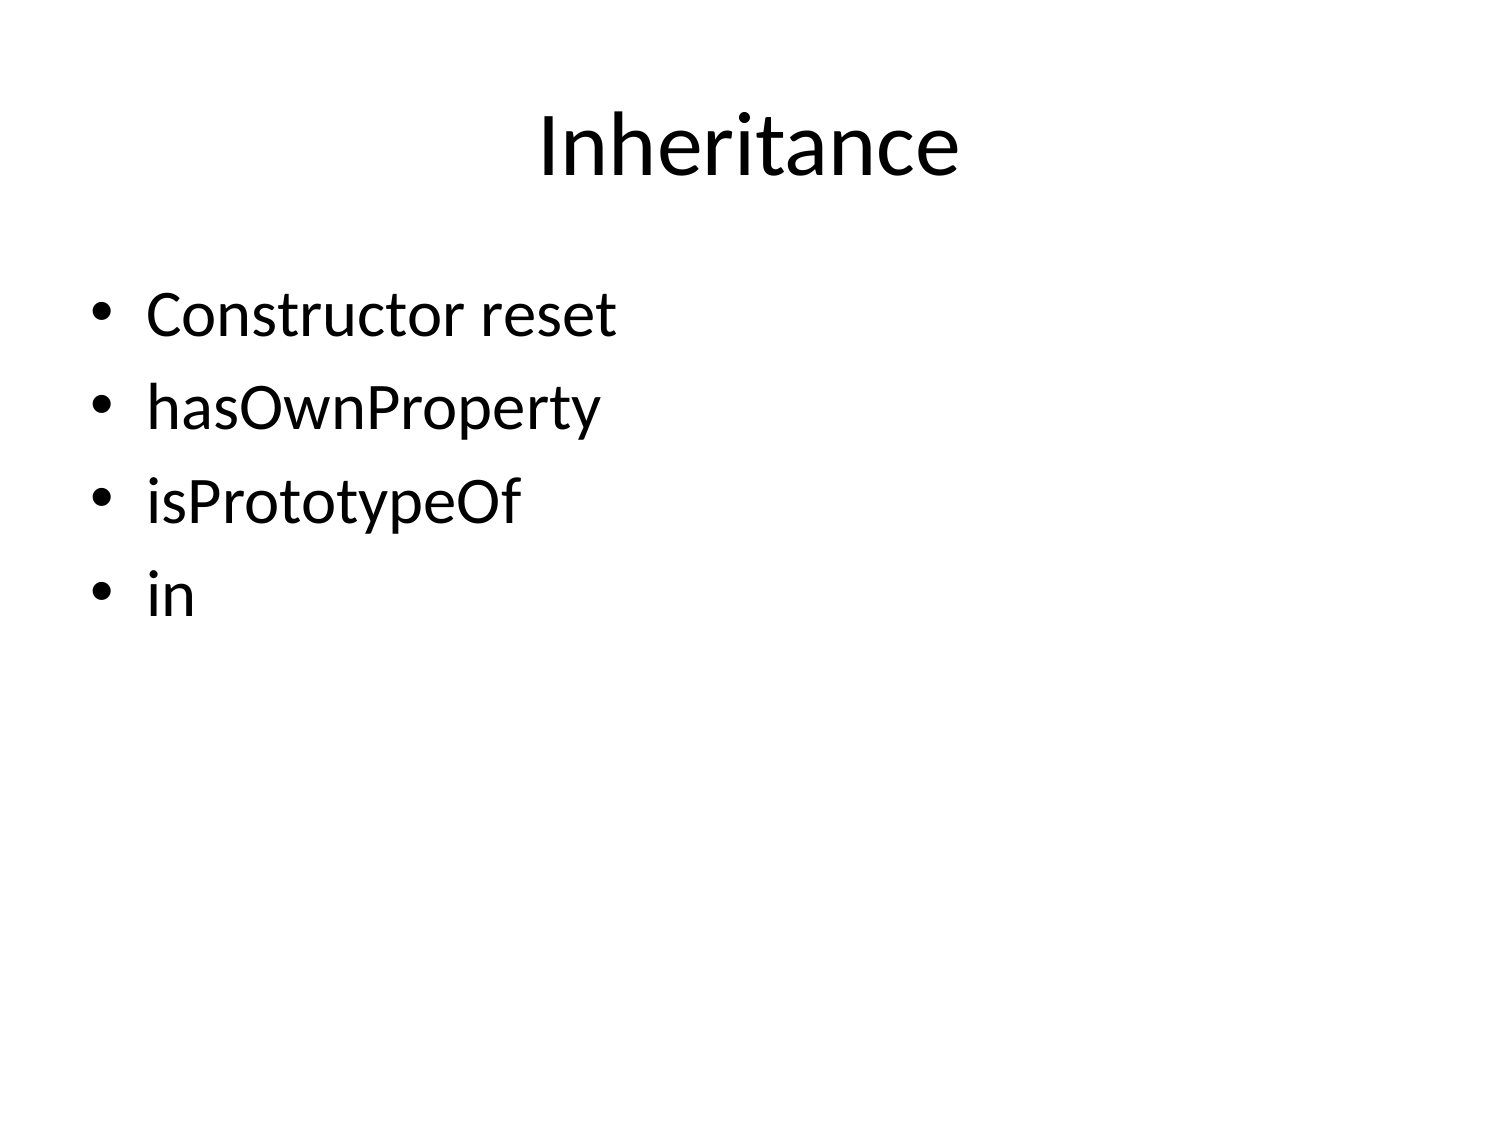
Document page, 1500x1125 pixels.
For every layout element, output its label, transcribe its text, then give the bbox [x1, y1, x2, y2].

list Constructor reset hasOwnProperty isPrototypeOf in [75, 262, 1425, 1005]
title Inheritance [75, 45, 1425, 233]
